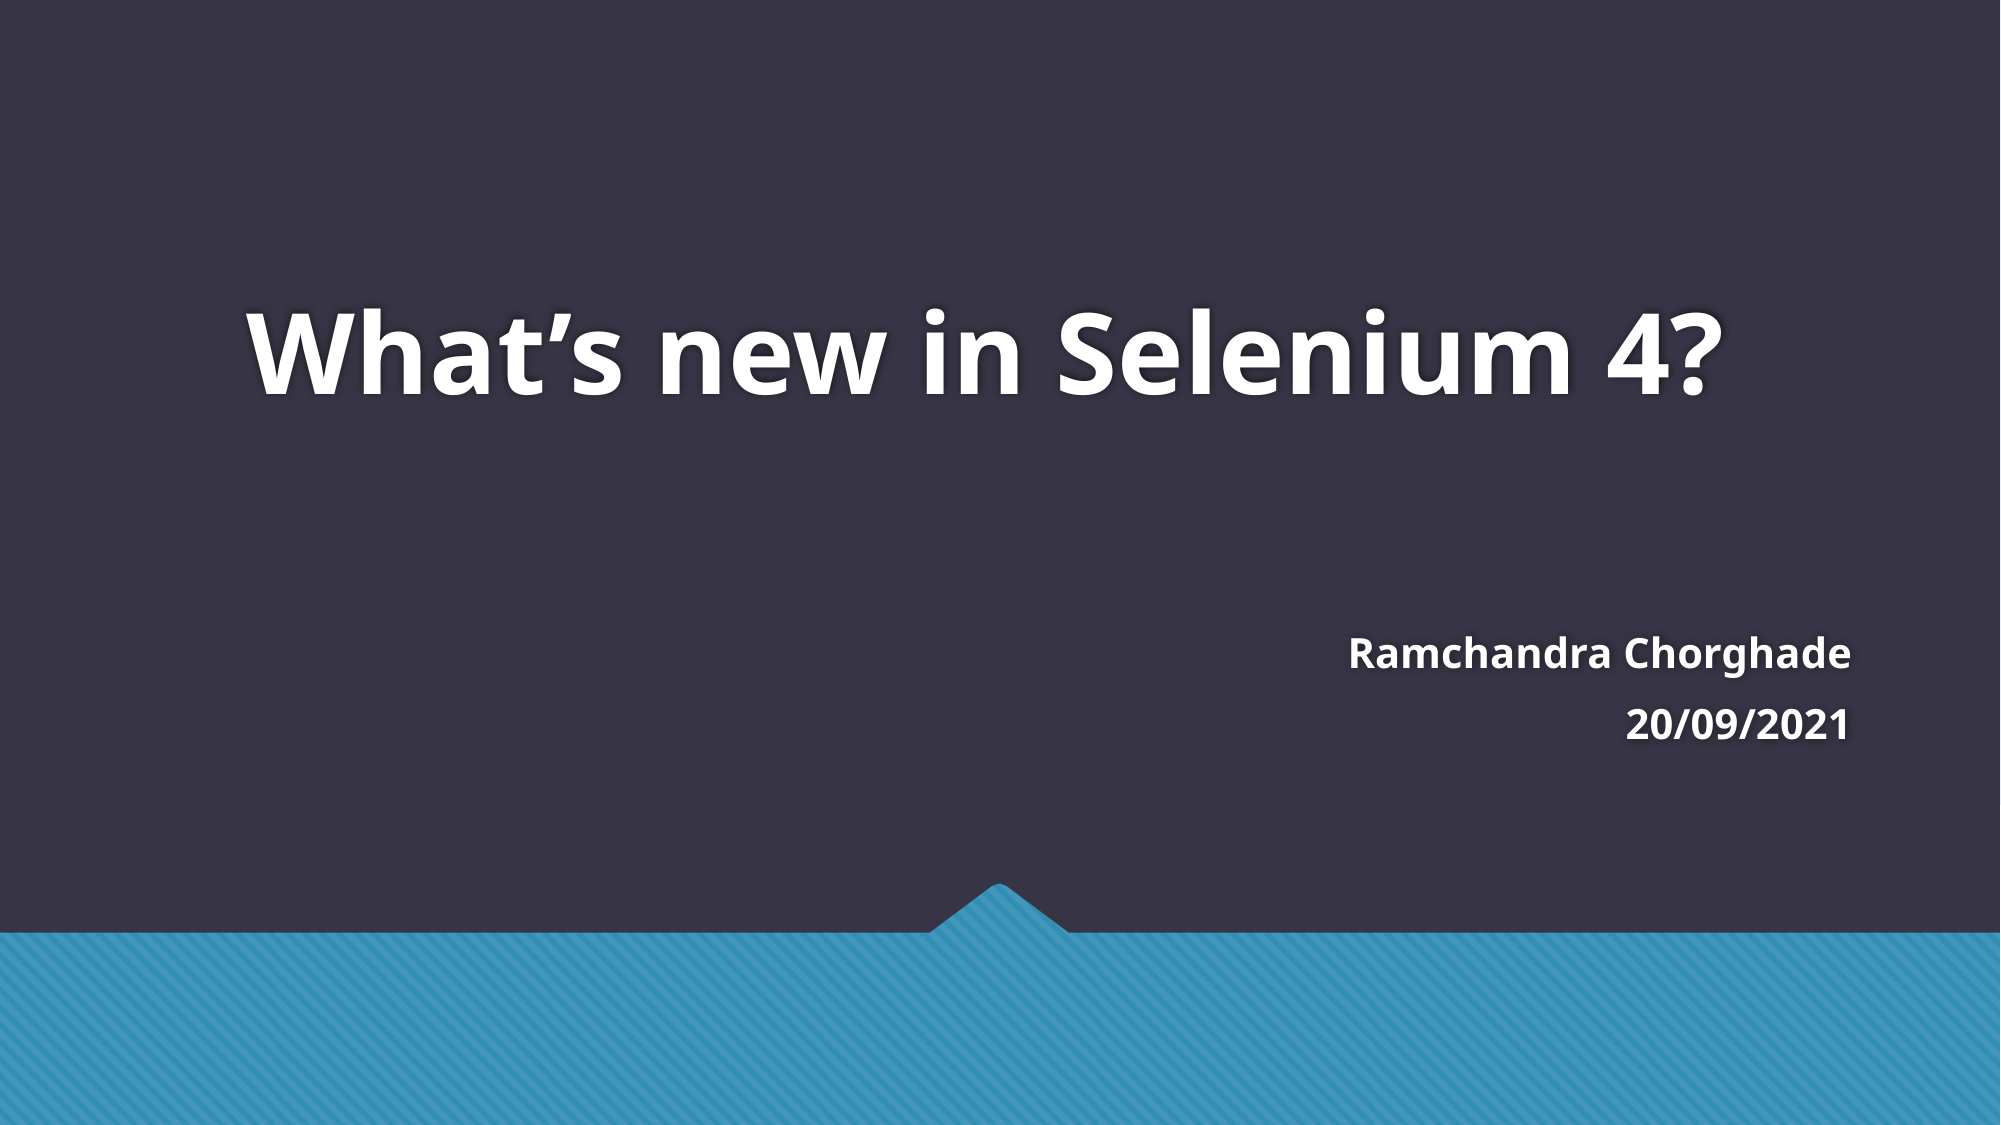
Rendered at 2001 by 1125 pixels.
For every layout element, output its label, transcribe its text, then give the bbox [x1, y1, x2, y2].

text_box [0, 883, 2000, 1125]
title What’s new in Selenium 4? [118, 274, 1854, 540]
subtitle Ramchandra Chorghade 20/09/2021 [132, 446, 1868, 756]
text_box [0, 0, 2000, 931]
